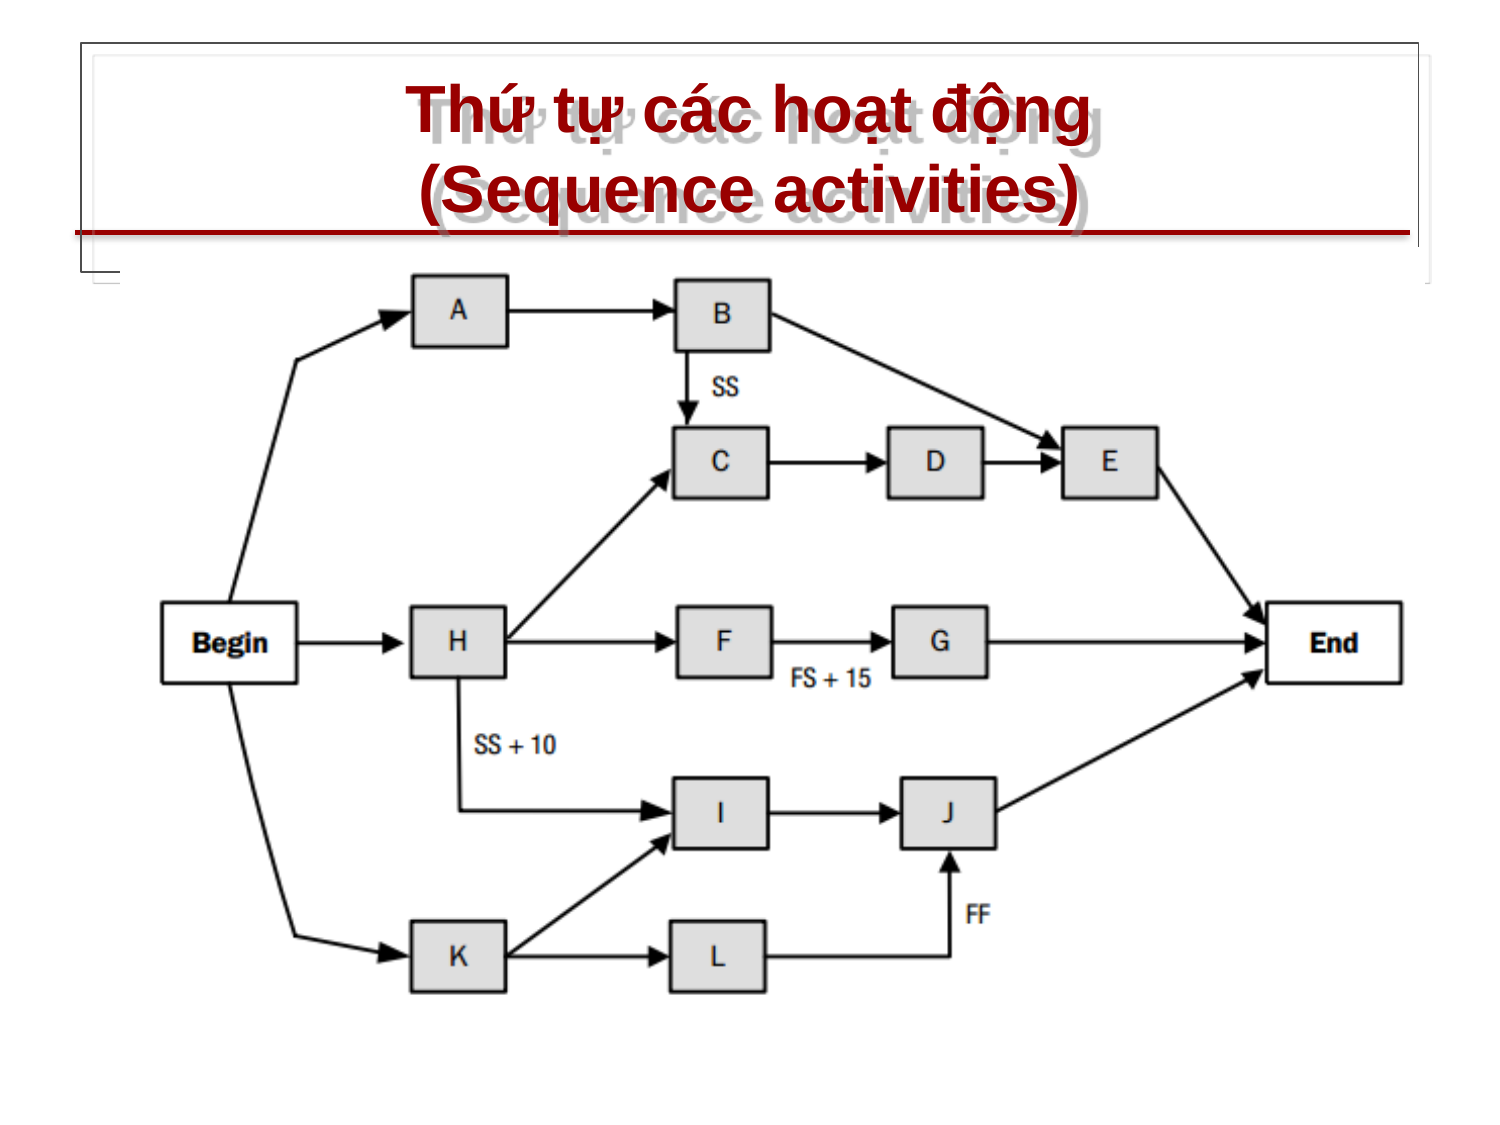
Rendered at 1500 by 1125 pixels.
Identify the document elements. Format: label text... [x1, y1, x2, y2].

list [119, 247, 1426, 1010]
title Thứ tự các hoạt động (Sequence activities) [80, 42, 1419, 273]
